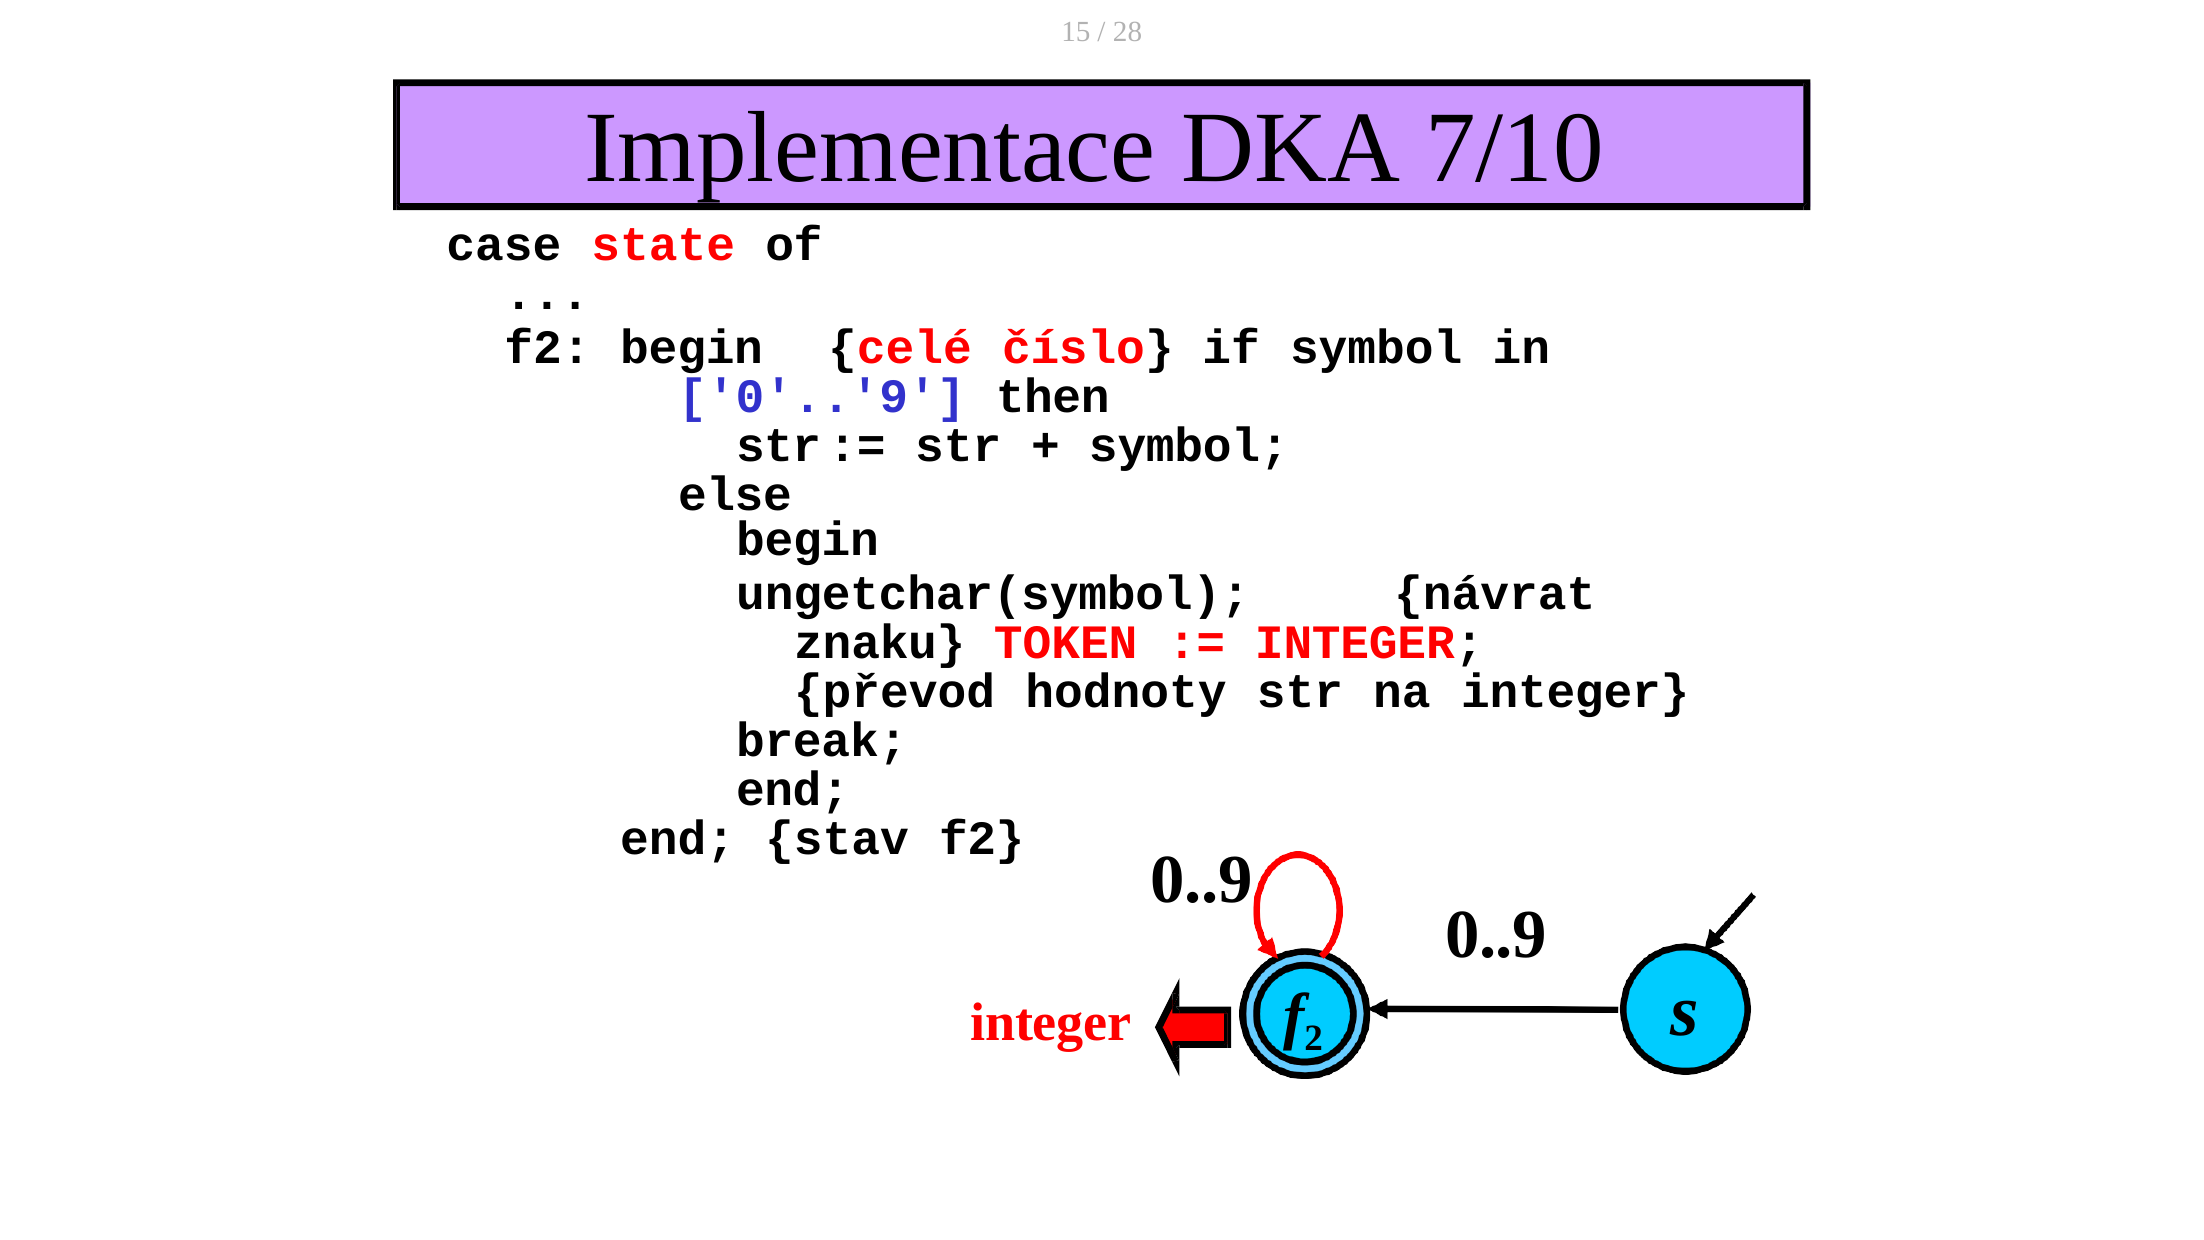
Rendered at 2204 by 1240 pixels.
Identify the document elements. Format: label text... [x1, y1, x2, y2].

slide_number 15 / 28 [0, 11, 2204, 58]
title Implementace DKA 7/10 [386, 78, 1802, 288]
text_box case state of ... f2: begin {celé číslo} if symbol in ['0'..'9'] then str := str + symbol; else begin ungetchar(symbol); {návrat znaku} TOKEN := INTEGER; {převod hodnoty str na integer} break; end; [444, 288, 1788, 816]
text_box end; {stav f2} [618, 804, 1029, 865]
text_box 0..9 [1148, 831, 1256, 916]
picture [1239, 851, 1756, 1080]
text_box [1154, 977, 1232, 1077]
text_box integer [968, 983, 1138, 1052]
